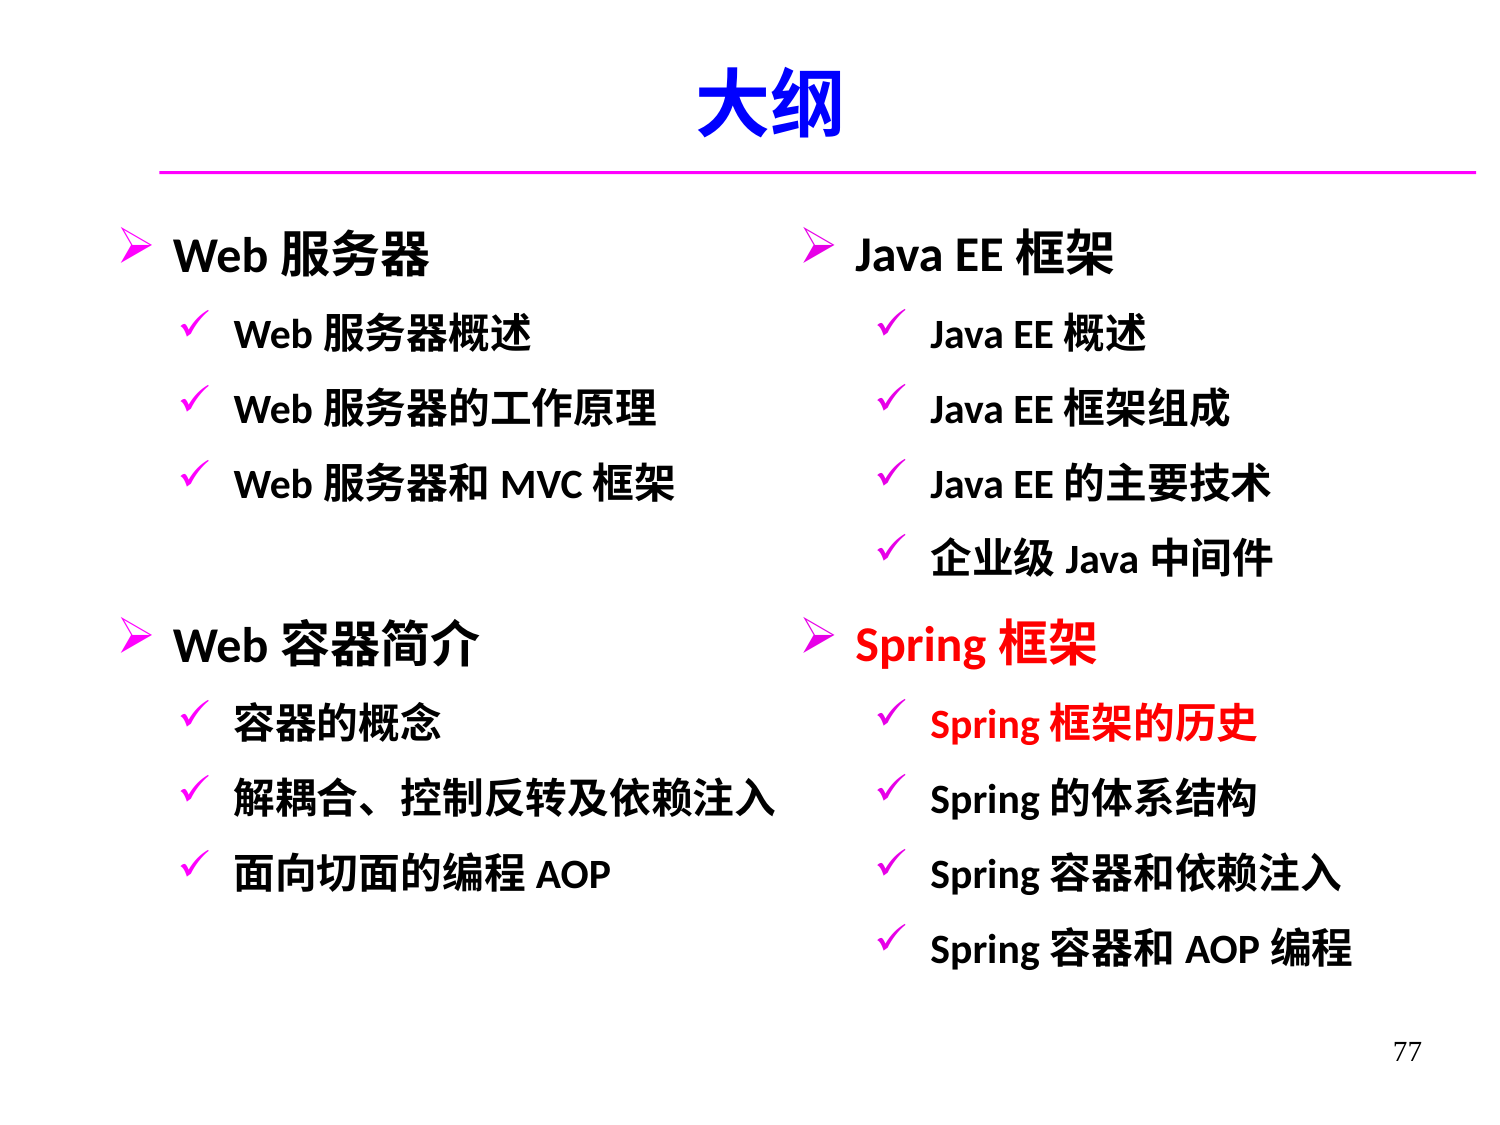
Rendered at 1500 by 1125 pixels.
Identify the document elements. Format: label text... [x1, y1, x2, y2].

list Web服务器 Web服务器概述 Web服务器的工作原理 Web服务器和MVC框架 Web容器简介 容器的概念 解耦合、控制反转及依赖注入 面向切面的编程AOP [101, 184, 784, 941]
title 大纲 [70, 12, 1471, 154]
text_box Java EE框架 Java EE概述 Java EE框架组成 Java EE的主要技术 企业级Java中间件 Spring框架 Spring框架的历史 Spring的体系结构 Spring容器和依赖注入 Spring容器和AOP编程 [784, 184, 1399, 980]
slide_number 77 [1125, 1012, 1438, 1088]
